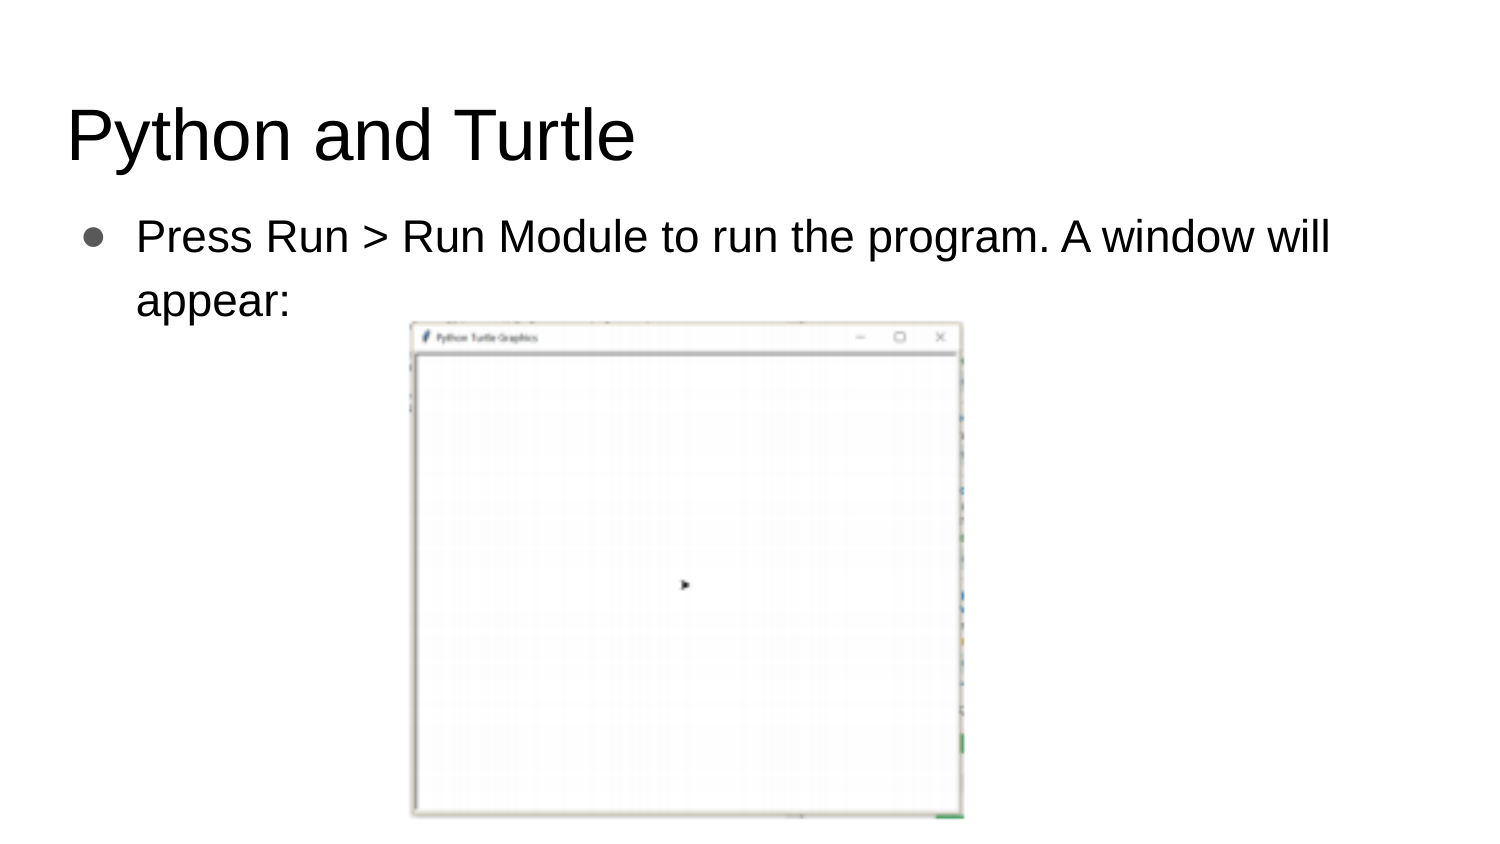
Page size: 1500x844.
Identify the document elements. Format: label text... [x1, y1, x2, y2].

list Press Run > Run Module to run the program. A window will appear: [45, 183, 1444, 334]
picture [405, 317, 985, 822]
title Python and Turtle [51, 72, 1449, 167]
